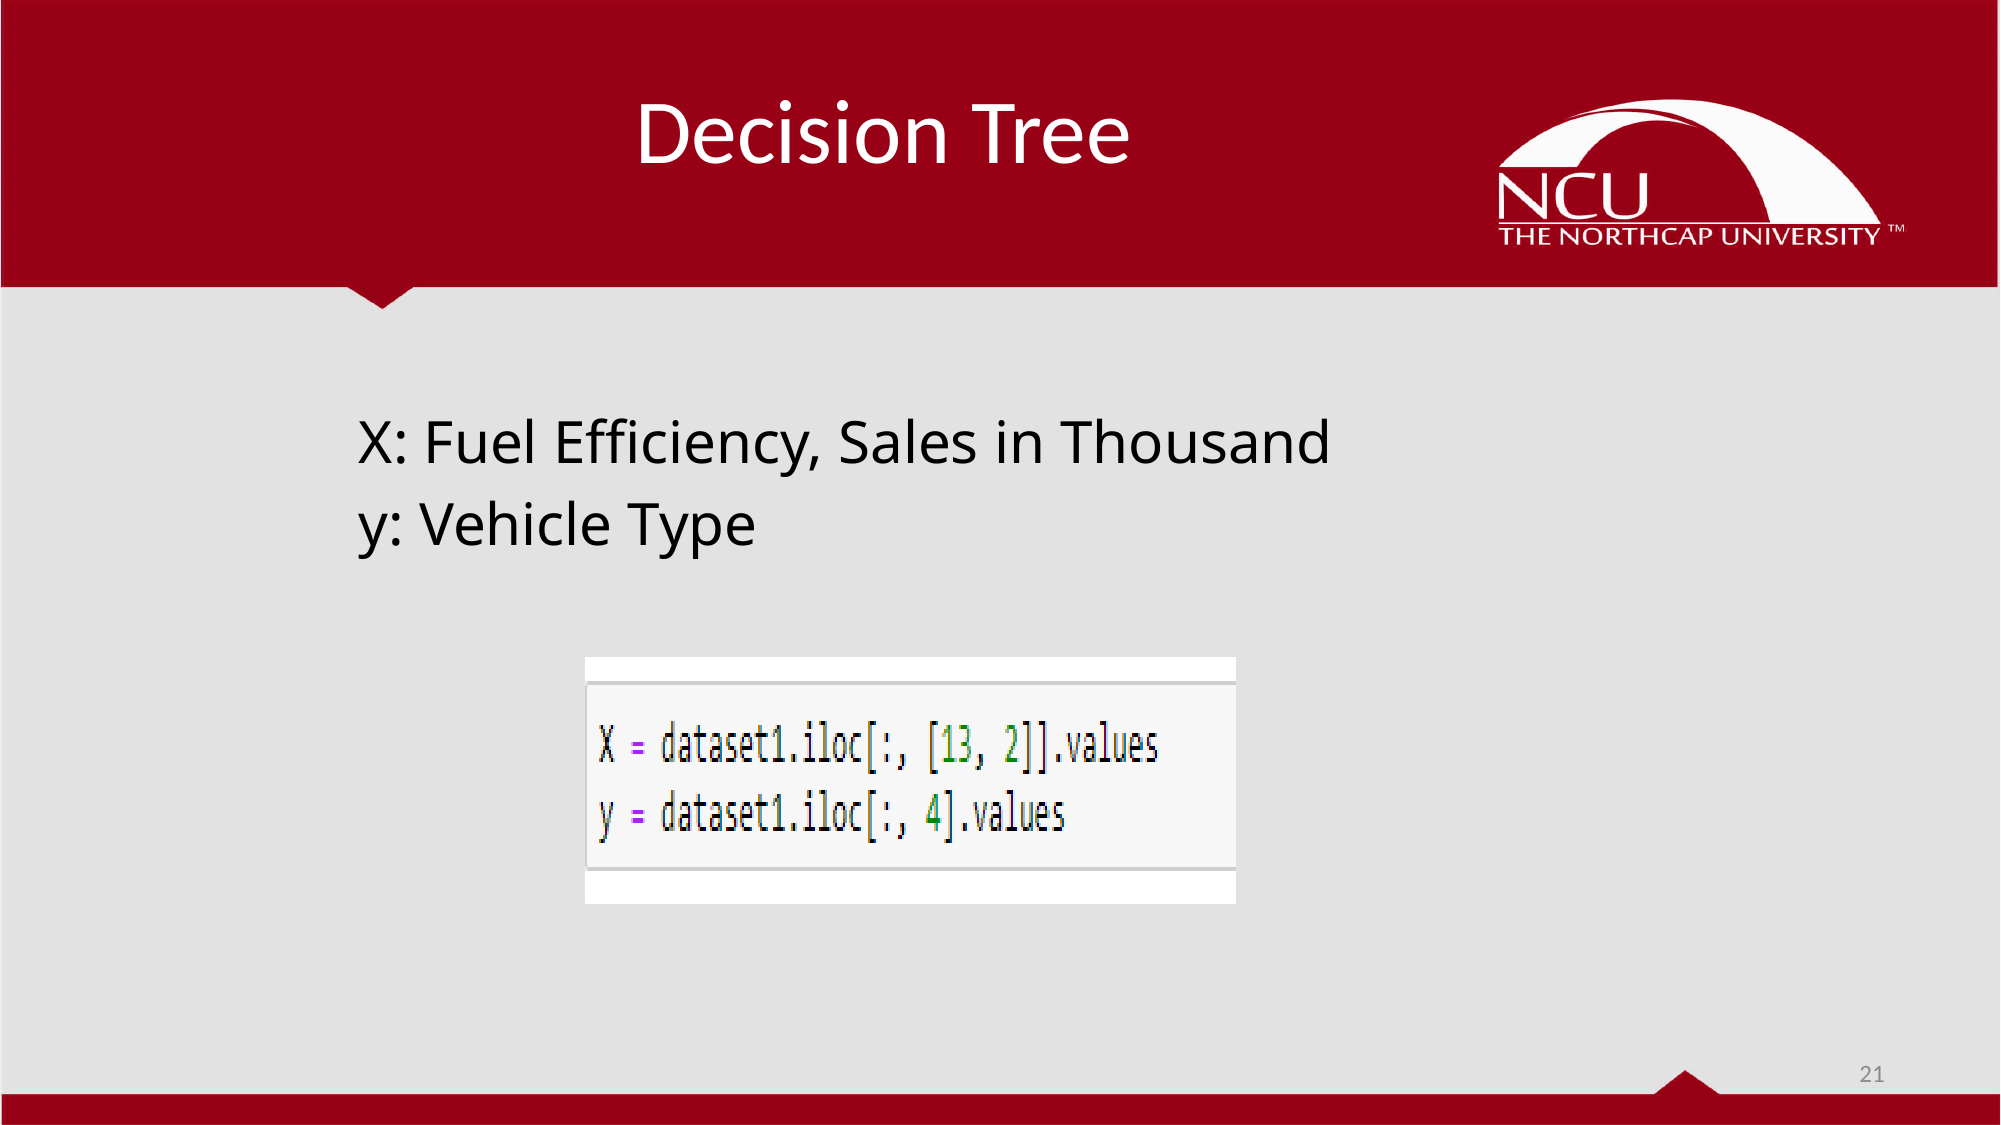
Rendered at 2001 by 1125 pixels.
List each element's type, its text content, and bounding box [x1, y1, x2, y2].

picture [0, 0, 2001, 1125]
slide_number 21 [1433, 1042, 1900, 1103]
list X: Fuel Efficiency, Sales in Thousand y: Vehicle Type [343, 397, 1761, 630]
title Decision Tree [460, 45, 1308, 209]
